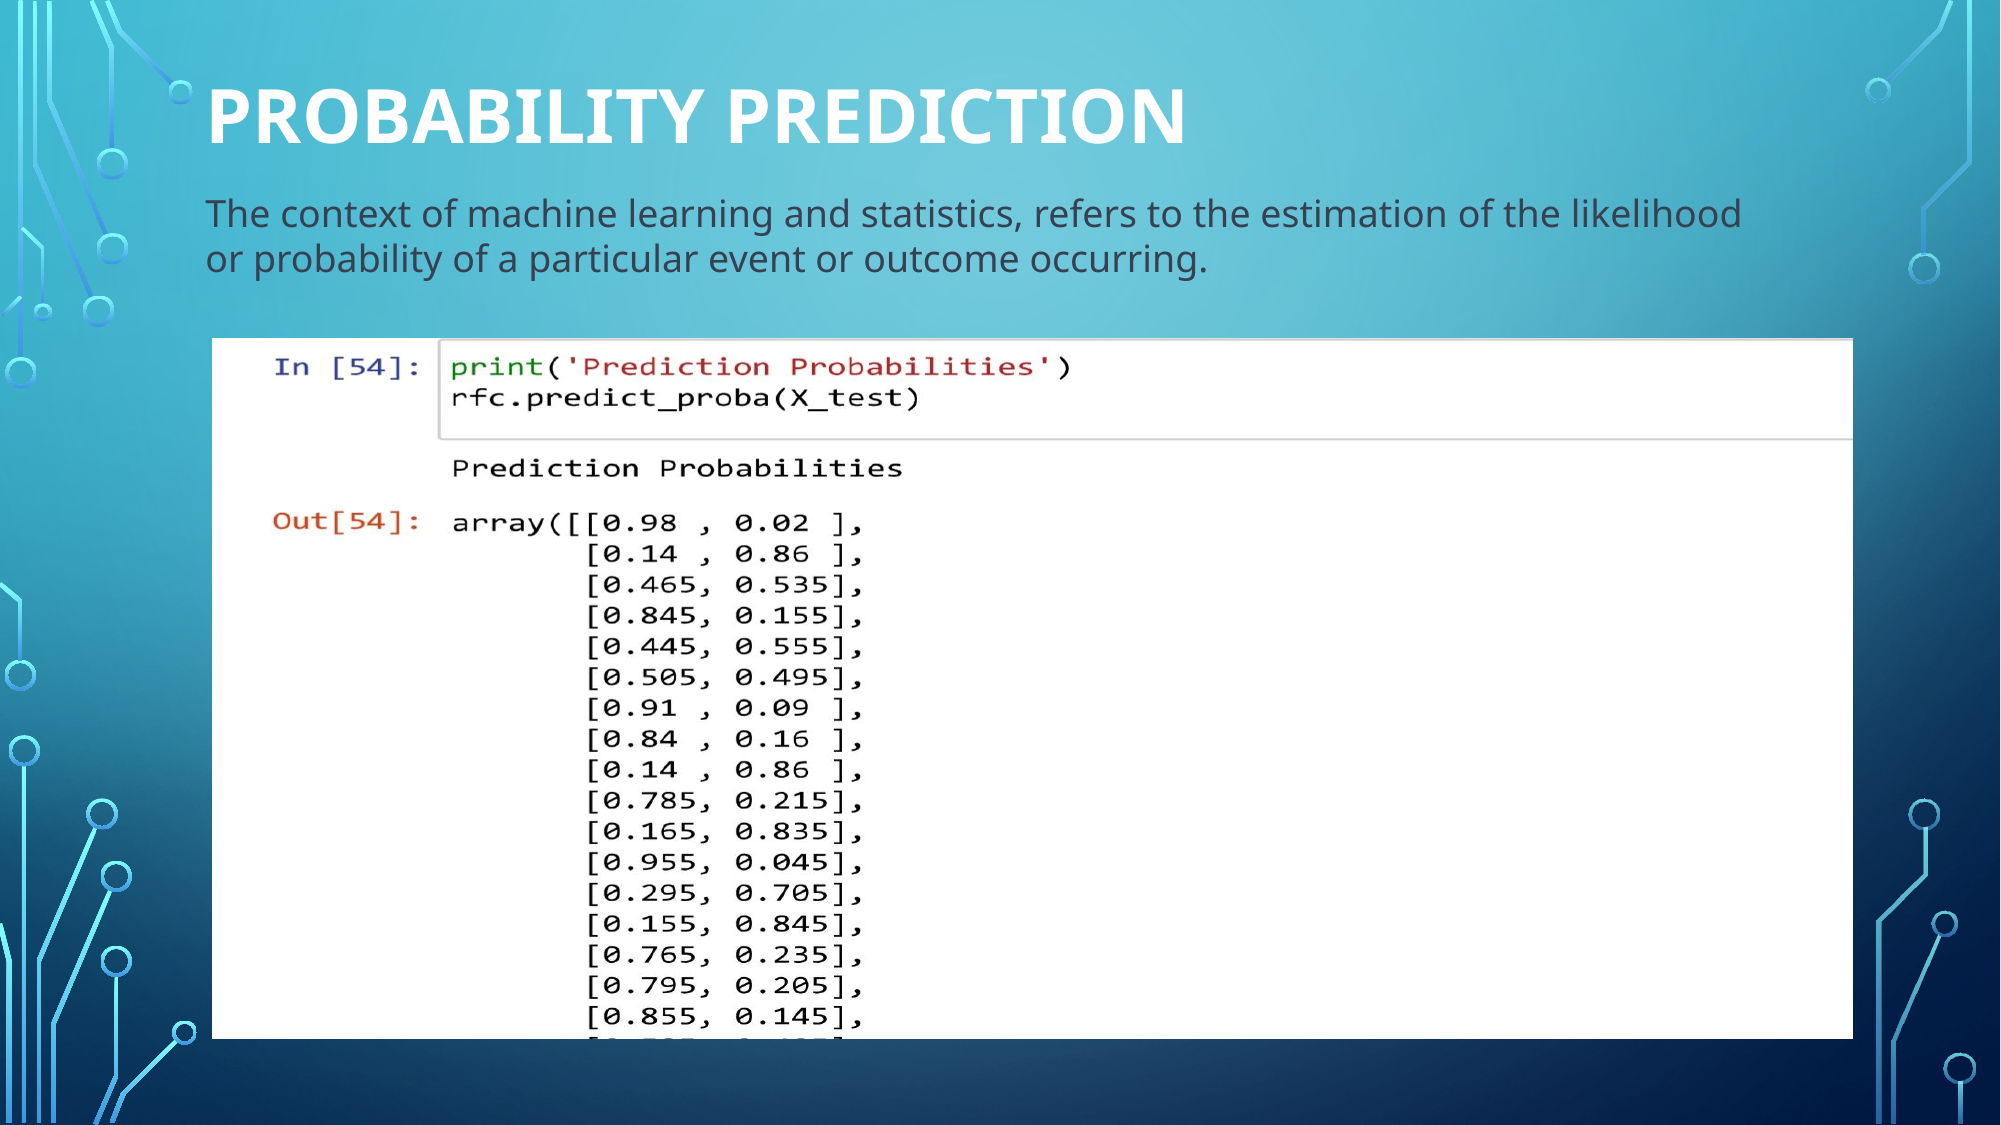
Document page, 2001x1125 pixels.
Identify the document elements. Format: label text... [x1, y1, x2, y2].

text_box The context of machine learning and statistics, refers to the estimation of the likelihood or probability of a particular event or outcome occurring. [190, 182, 1777, 288]
title Probability prediction [190, 0, 1853, 239]
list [212, 338, 1853, 1039]
